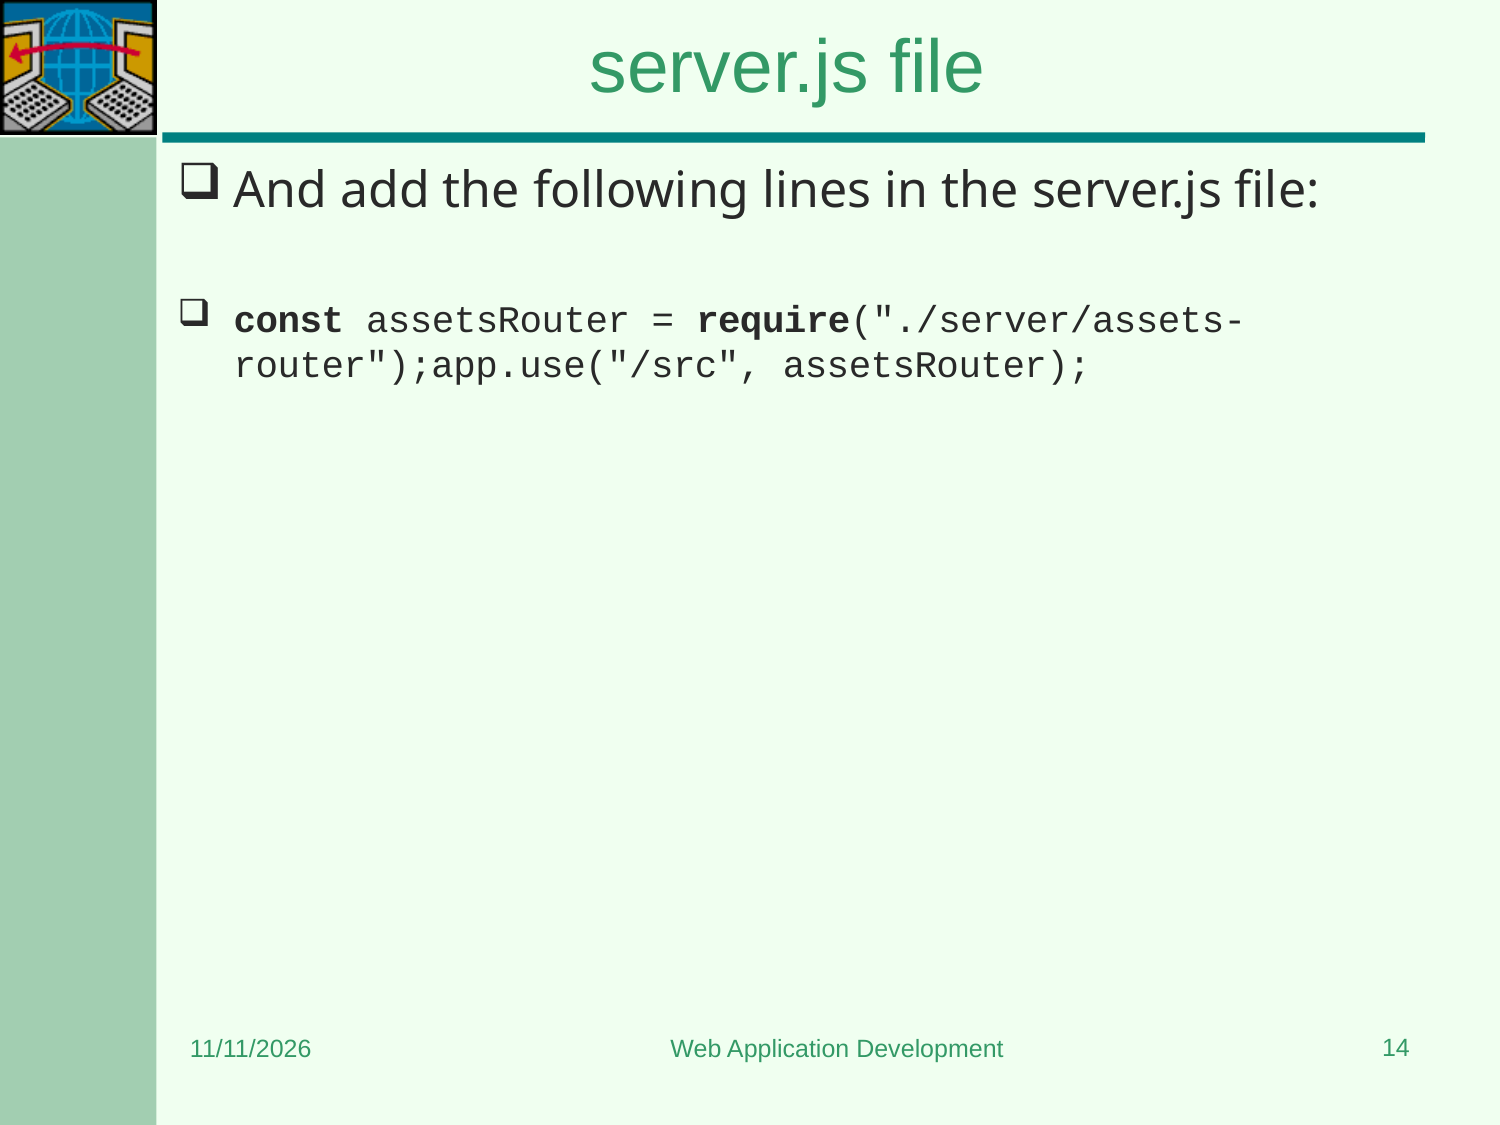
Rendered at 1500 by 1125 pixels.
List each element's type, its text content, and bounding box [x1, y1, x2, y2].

title server.js file [150, 0, 1425, 125]
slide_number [174, 1024, 438, 1104]
footer Web Application Development [462, 1024, 1213, 1104]
picture [0, 0, 157, 135]
slide_number 14 [1237, 1024, 1426, 1103]
list And add the following lines in the server.js file: const assetsRouter = require("./server/assets-router");app.use("/src", assetsRouter); [162, 149, 1488, 1013]
